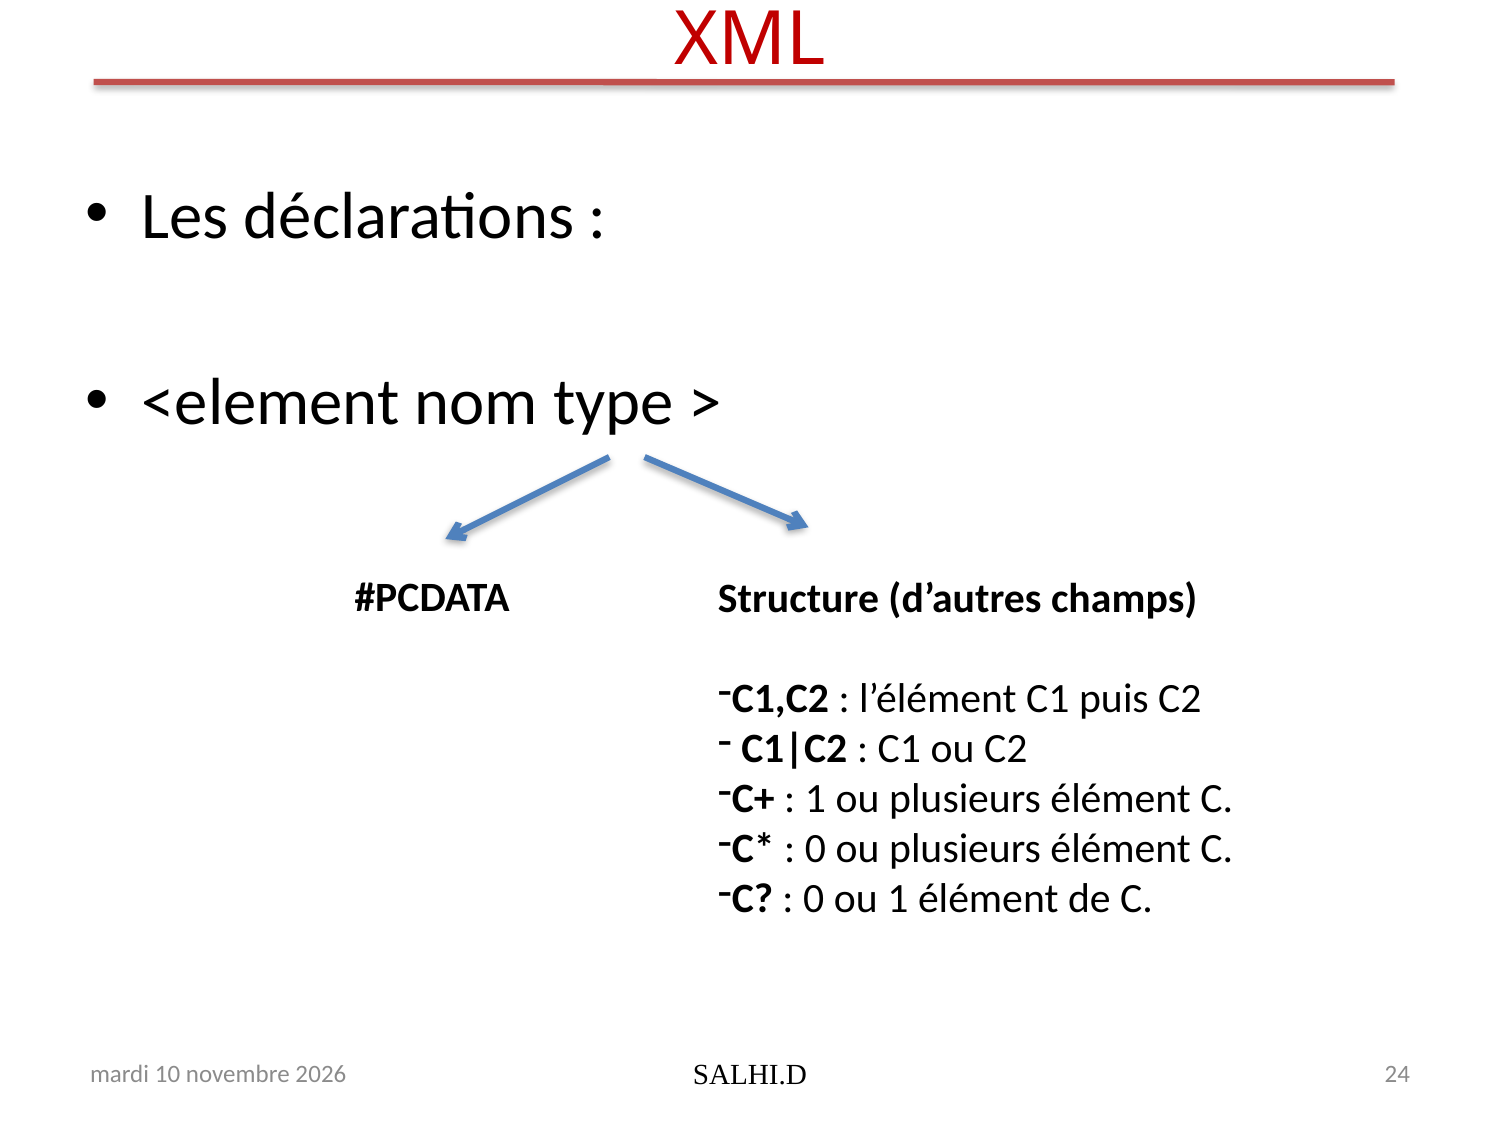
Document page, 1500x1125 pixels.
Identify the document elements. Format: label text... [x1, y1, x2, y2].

footer SALHI.D [512, 1042, 988, 1103]
text_box Structure (d’autres champs) C1,C2 : l’élément C1 puis C2 C1|C2 : C1 ou C2 C+ : 1 ou plusieurs élément C. C* : 0 ou plusieurs élément C. C? : 0 ou 1 élément de C. [703, 563, 1372, 979]
list Les déclarations : <element nom type > [70, 164, 1421, 907]
title XML [75, 0, 1425, 106]
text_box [644, 456, 809, 528]
slide_number jeudi 31 décembre 2009 [75, 1042, 425, 1103]
text_box #PCDATA [339, 562, 539, 678]
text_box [445, 456, 610, 540]
slide_number 24 [1074, 1042, 1425, 1103]
